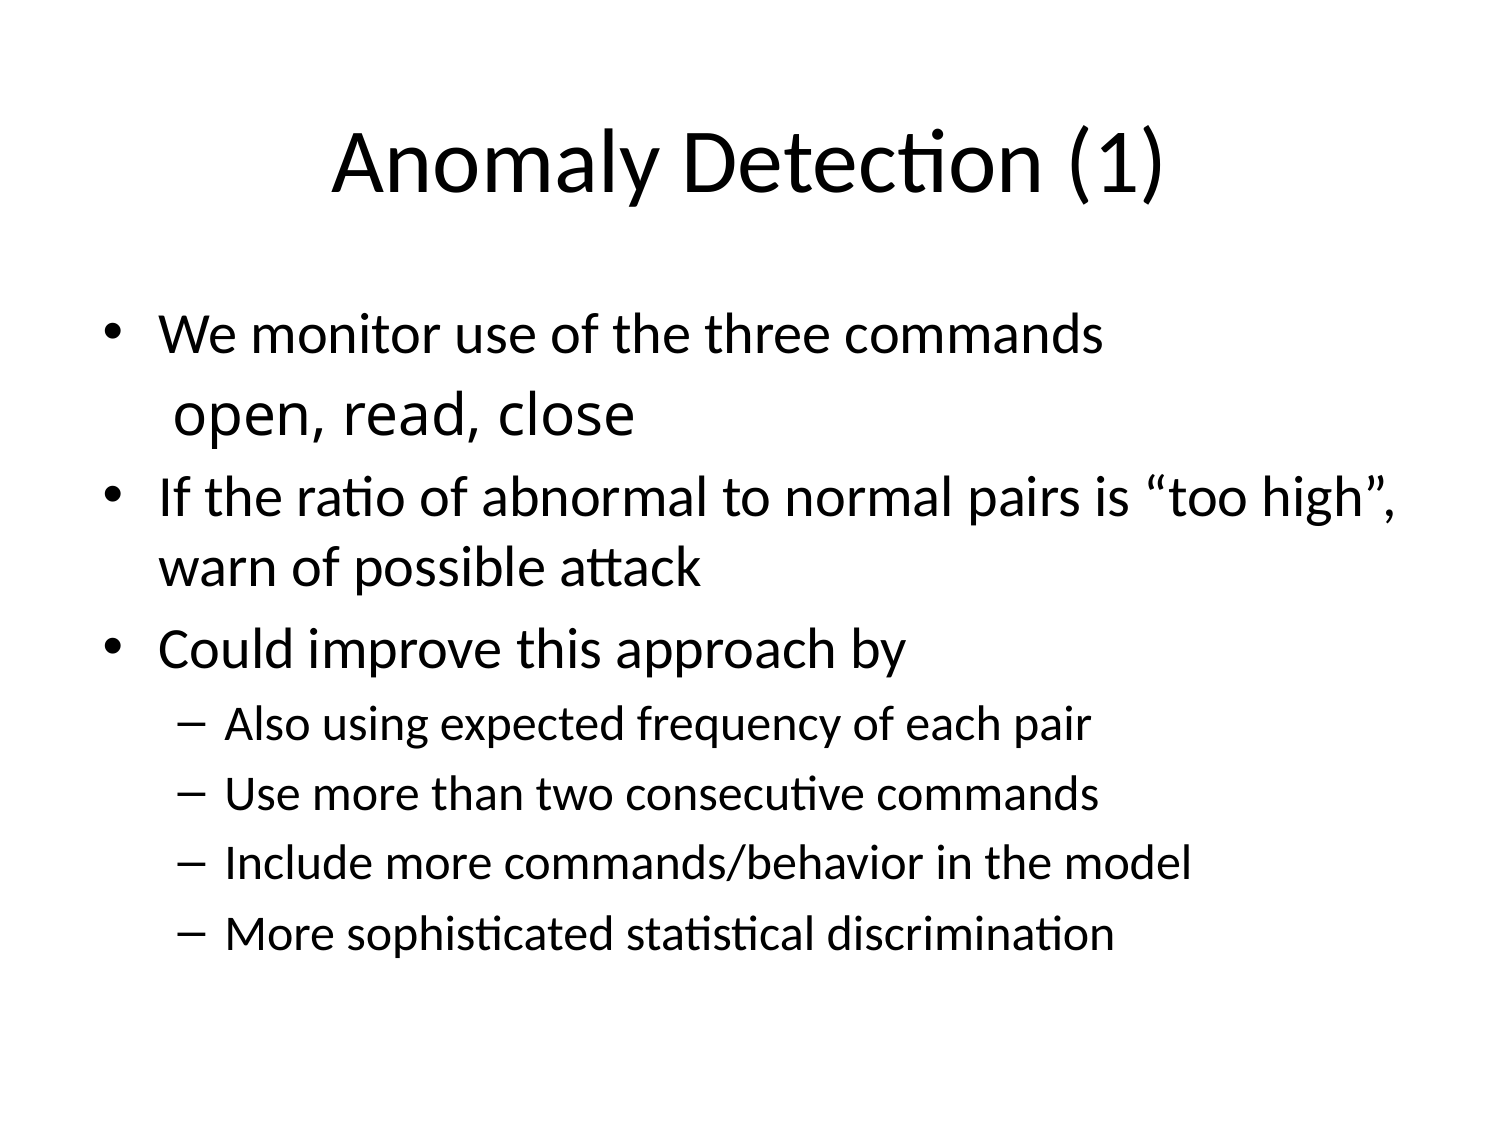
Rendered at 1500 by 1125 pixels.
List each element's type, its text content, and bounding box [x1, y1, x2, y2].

title Anomaly Detection (1) [99, 75, 1400, 238]
list We monitor use of the three commands open, read, close If the ratio of abnormal to normal pairs is “too high”, warn of possible attack Could improve this approach by Also using expected frequency of each pair Use more than two consecutive commands Include more commands/behavior in the model More sophisticated statistical discrimination [87, 287, 1425, 1013]
